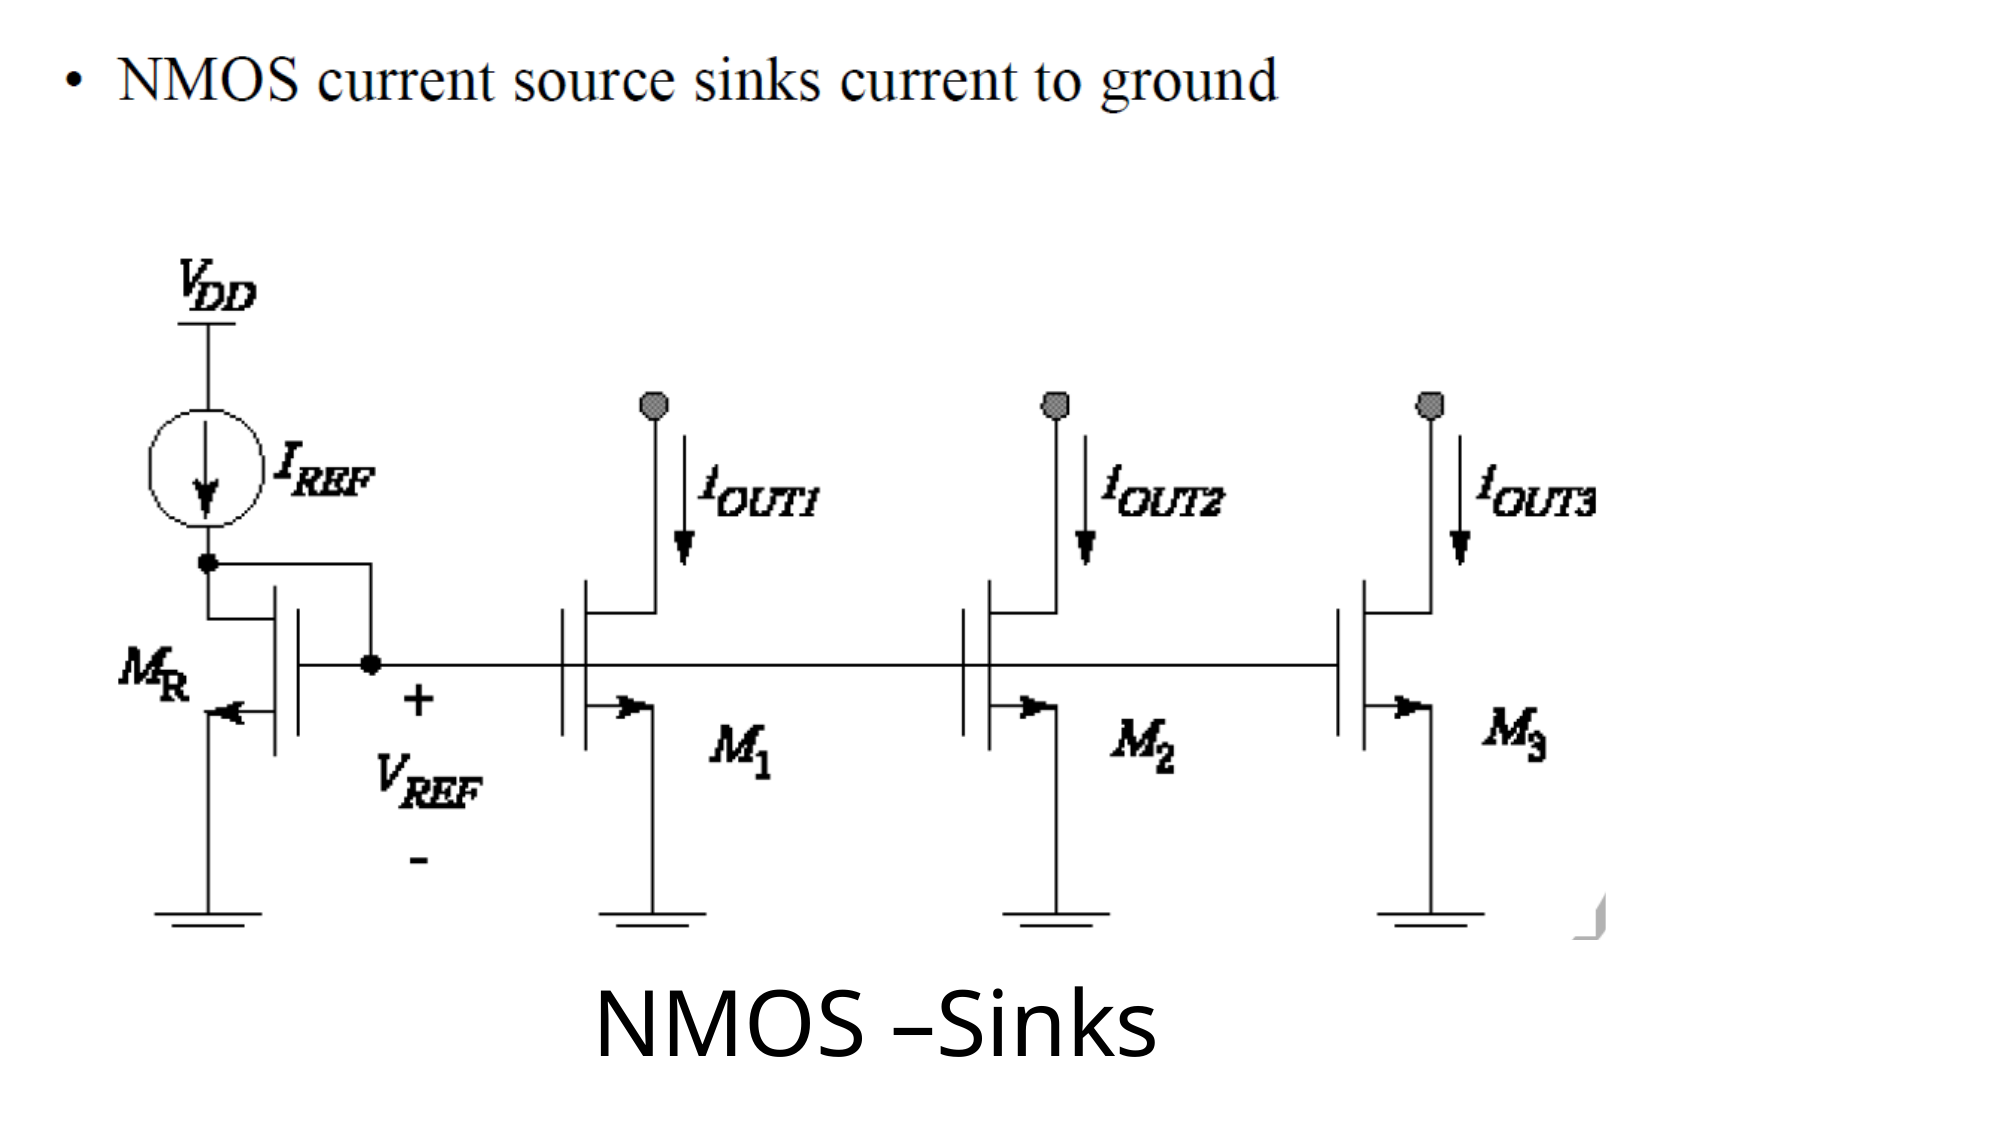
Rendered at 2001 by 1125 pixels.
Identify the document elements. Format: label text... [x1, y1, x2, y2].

picture [54, 40, 1429, 119]
picture [118, 244, 1606, 940]
title NMOS –Sinks [577, 963, 1243, 1091]
